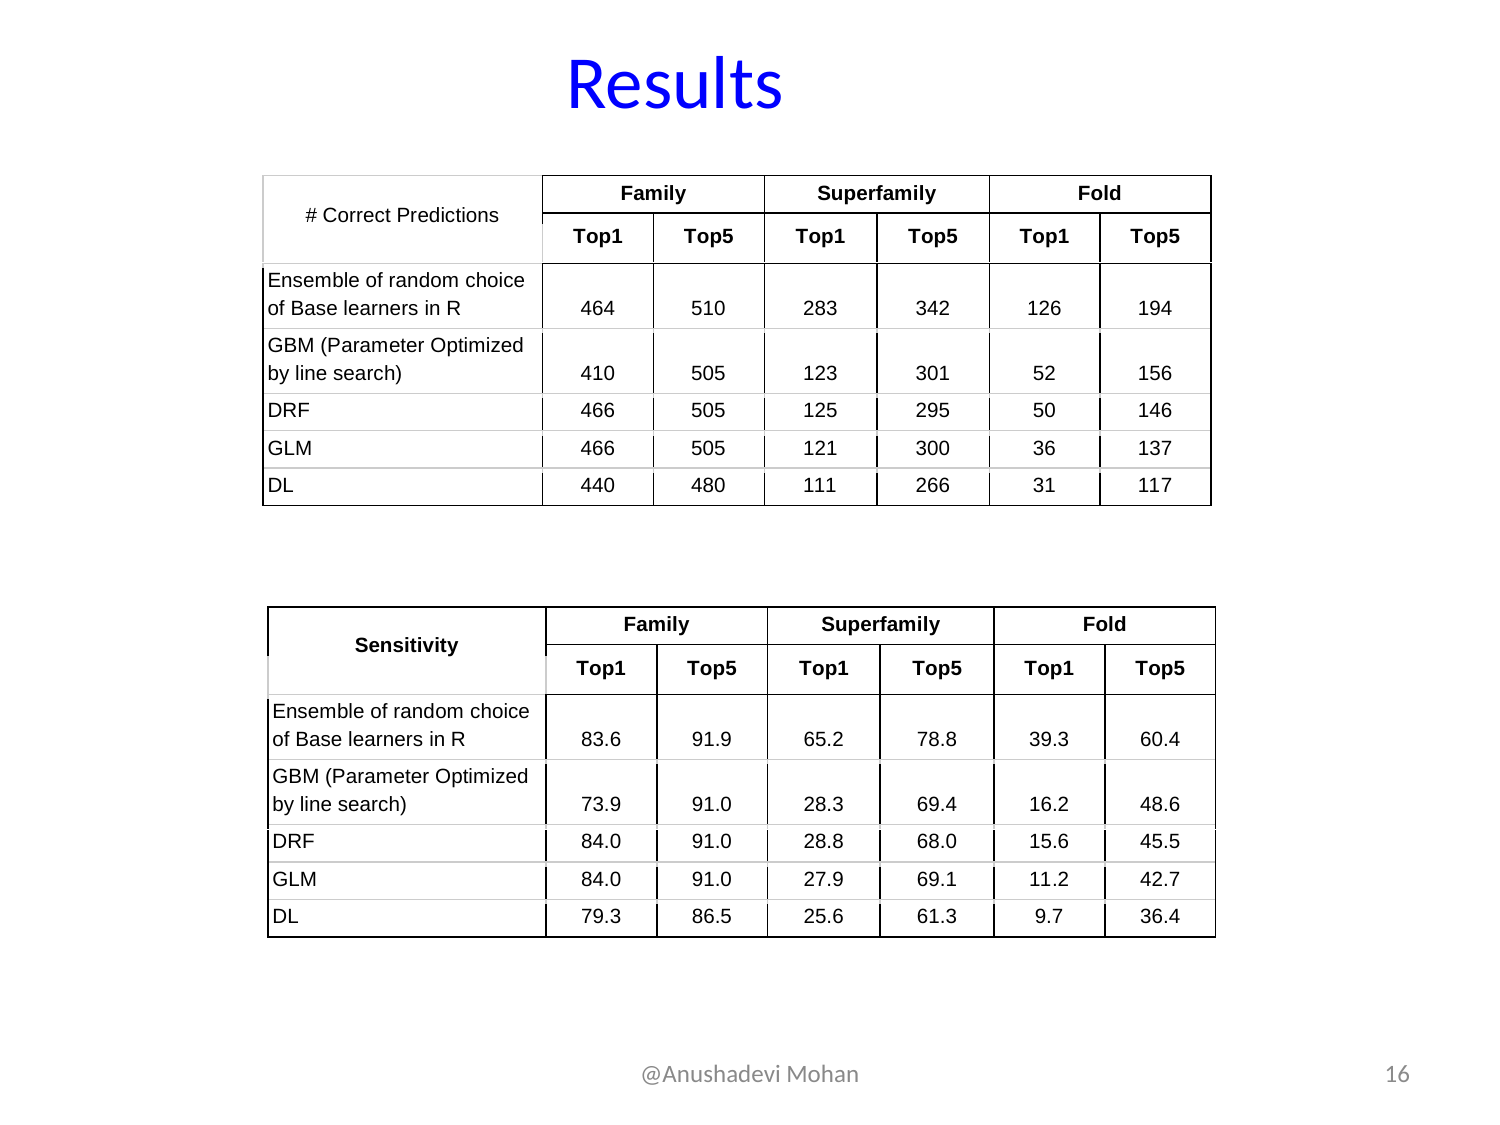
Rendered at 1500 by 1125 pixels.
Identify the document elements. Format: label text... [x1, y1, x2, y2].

slide_number 16 [1074, 1042, 1425, 1103]
picture [262, 174, 1238, 538]
footer @Anushadevi Mohan [512, 1042, 988, 1103]
title Results [0, 19, 1350, 138]
picture [266, 605, 1243, 969]
